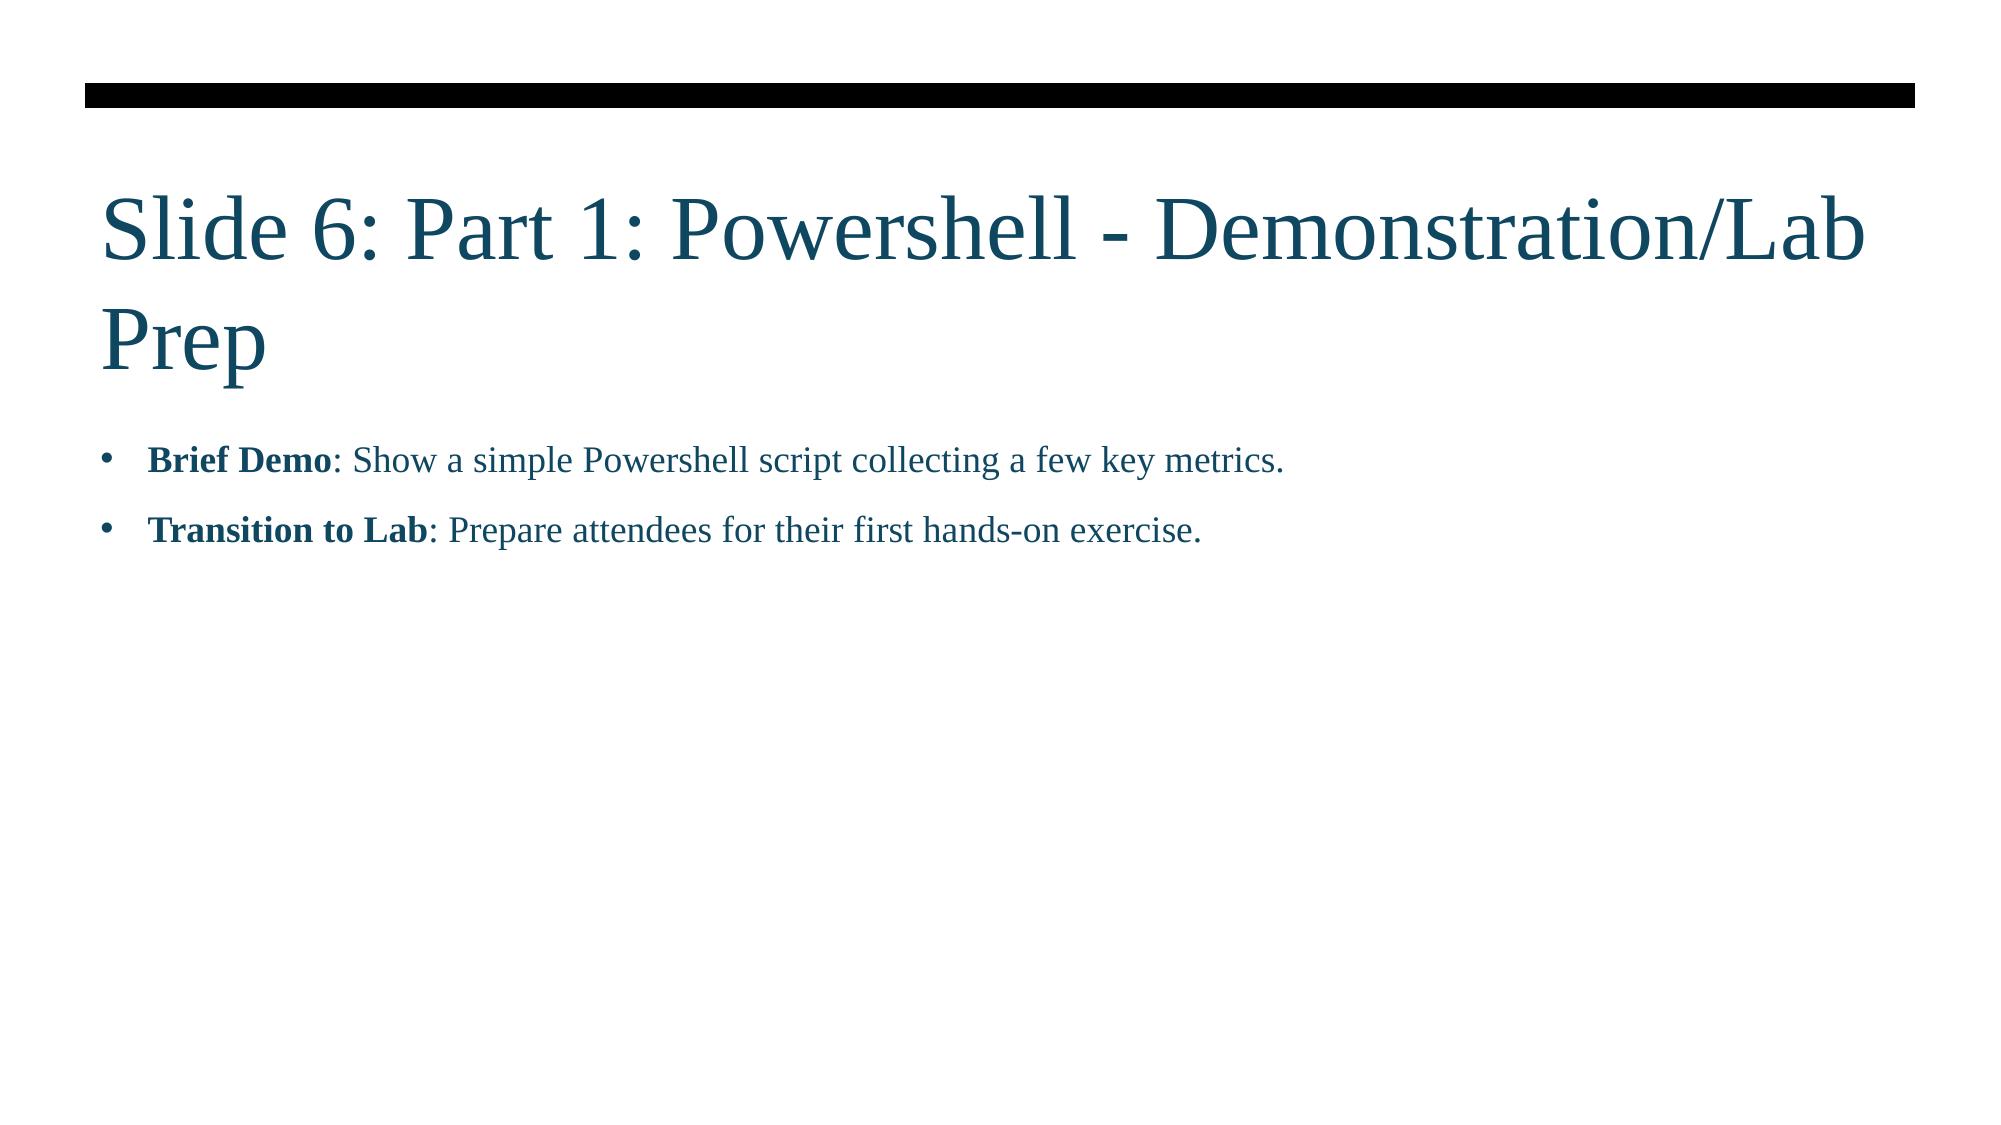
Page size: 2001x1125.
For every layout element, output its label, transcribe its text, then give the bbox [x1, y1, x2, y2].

title Slide 6: Part 1: Powershell - Demonstration/Lab Prep [85, 160, 1916, 401]
list Brief Demo: Show a simple Powershell script collecting a few key metrics. Transition to Lab: Prepare attendees for their first hands-on exercise. [85, 423, 1916, 1041]
